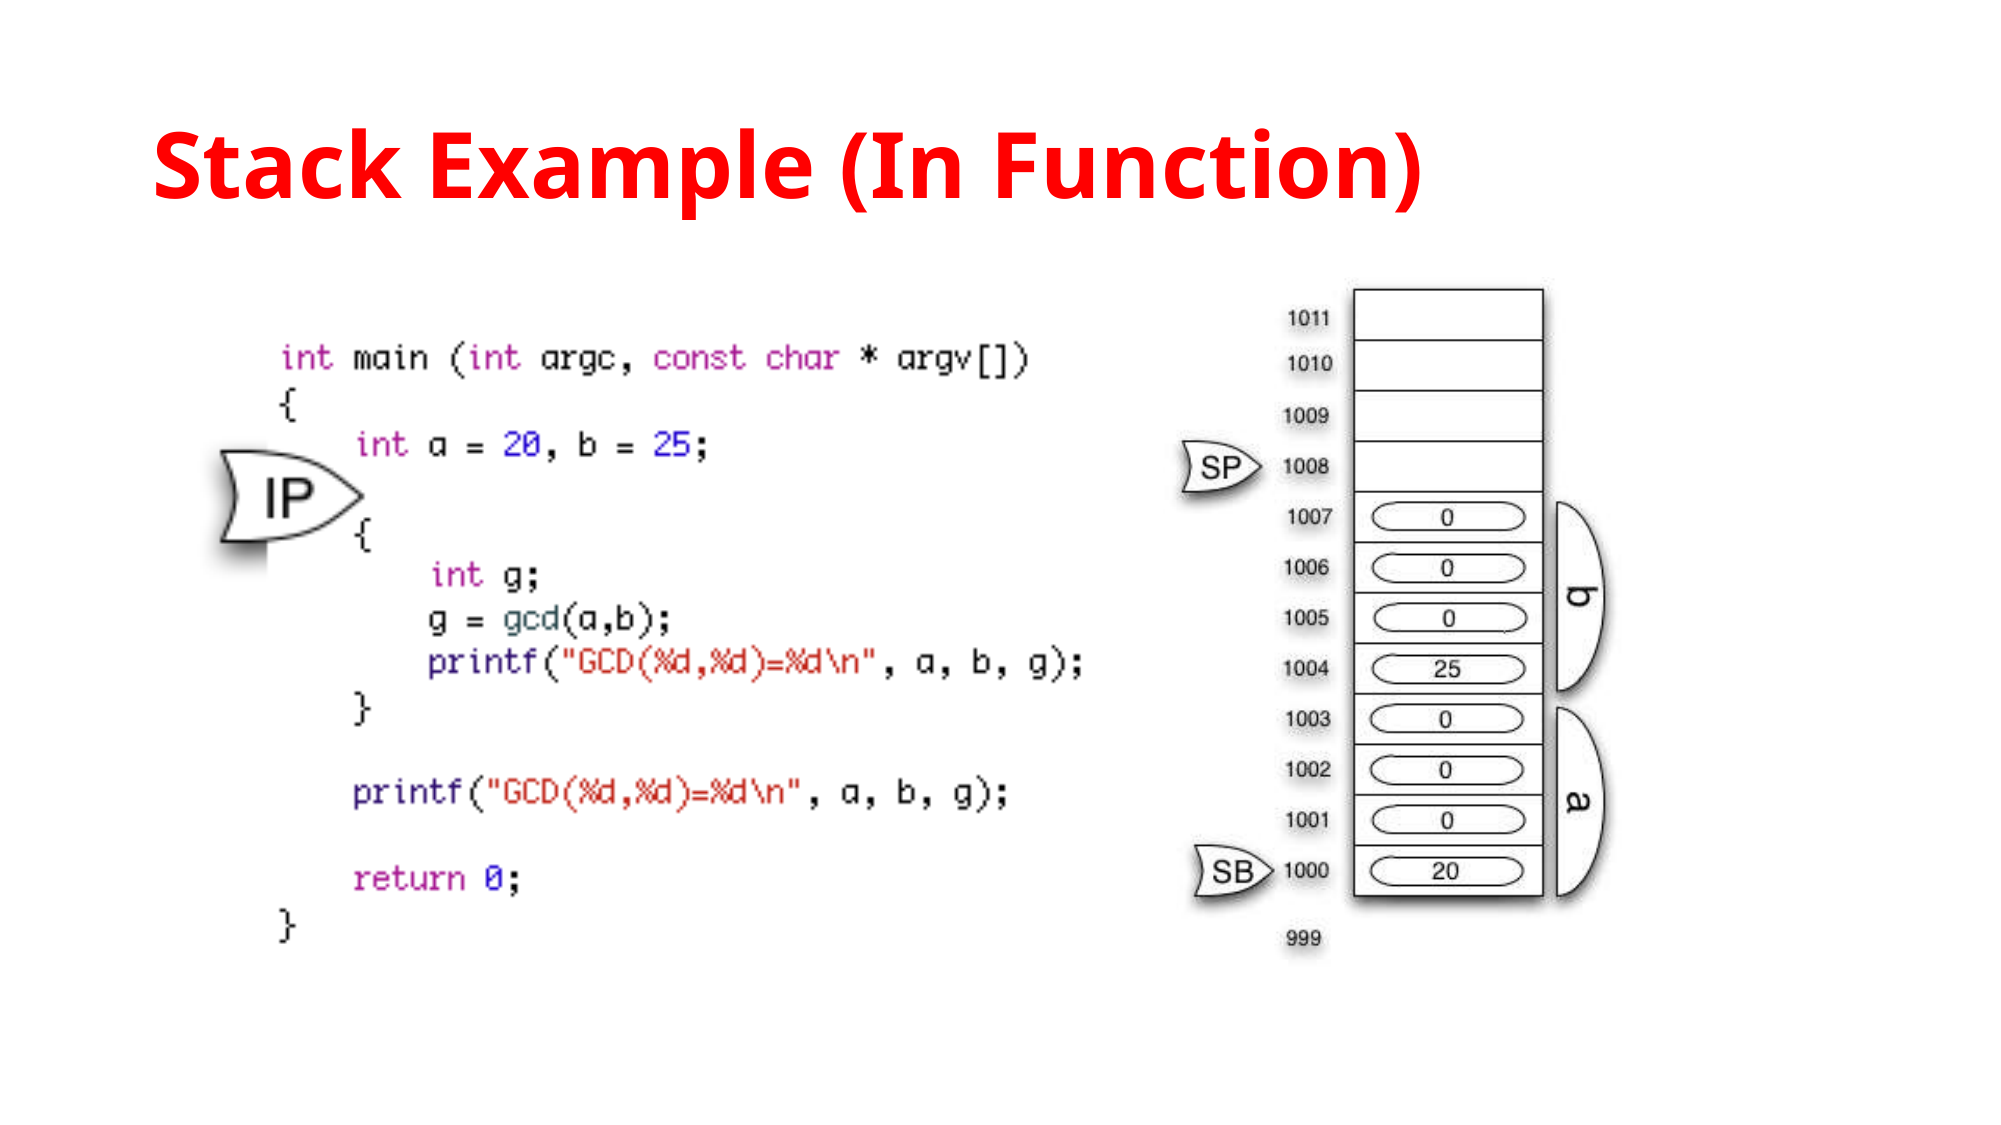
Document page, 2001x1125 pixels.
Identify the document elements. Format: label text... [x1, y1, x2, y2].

title Stack Example (In Function) [137, 59, 1863, 278]
picture [187, 330, 1124, 975]
picture [1163, 277, 1622, 984]
